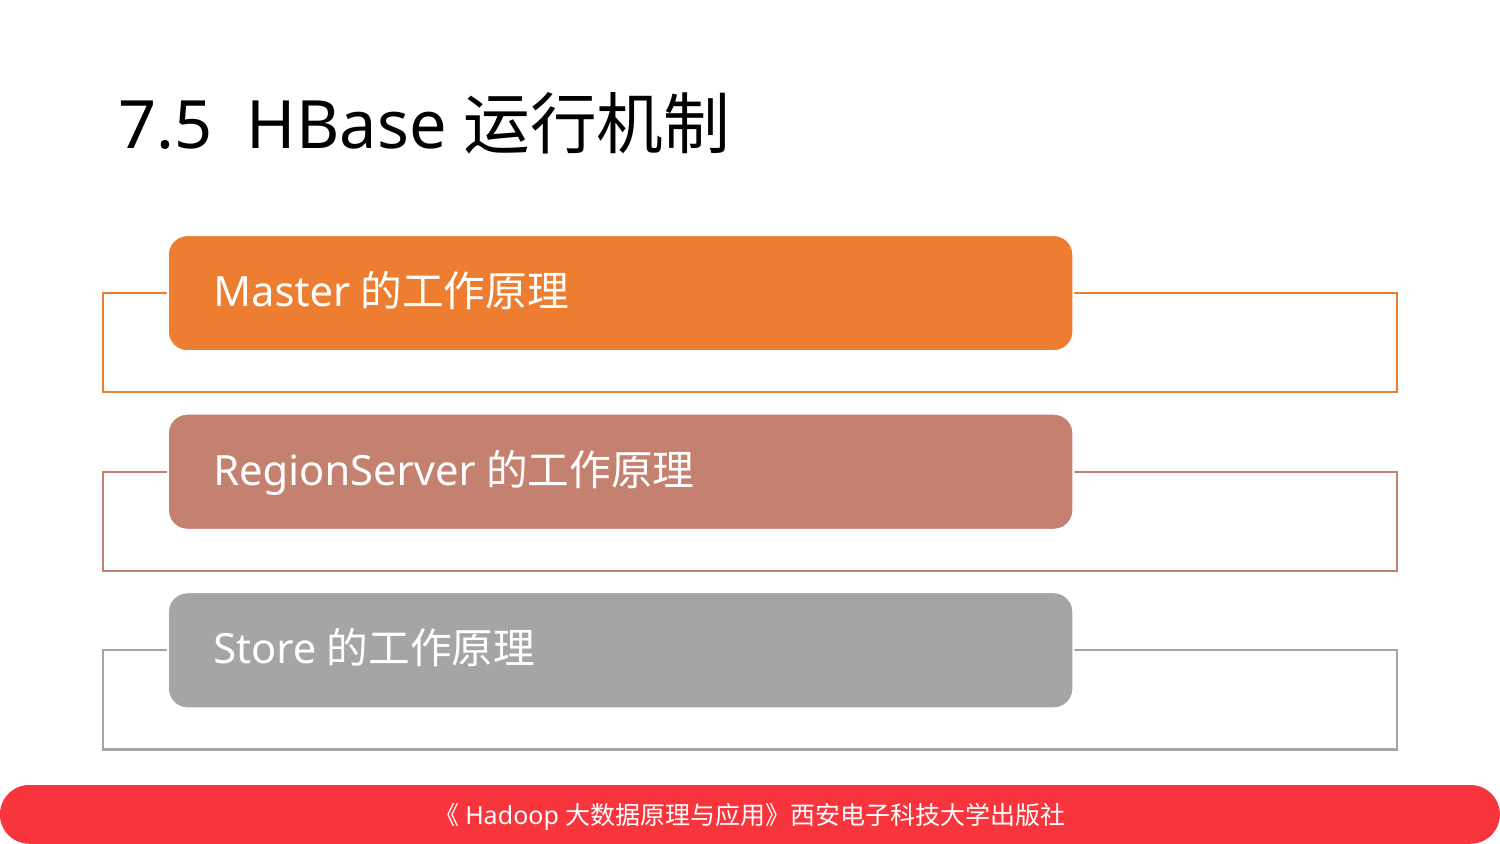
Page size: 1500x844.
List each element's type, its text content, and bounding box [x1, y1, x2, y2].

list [103, 224, 1397, 760]
title 7.5 HBase运行机制 [103, 44, 1397, 208]
